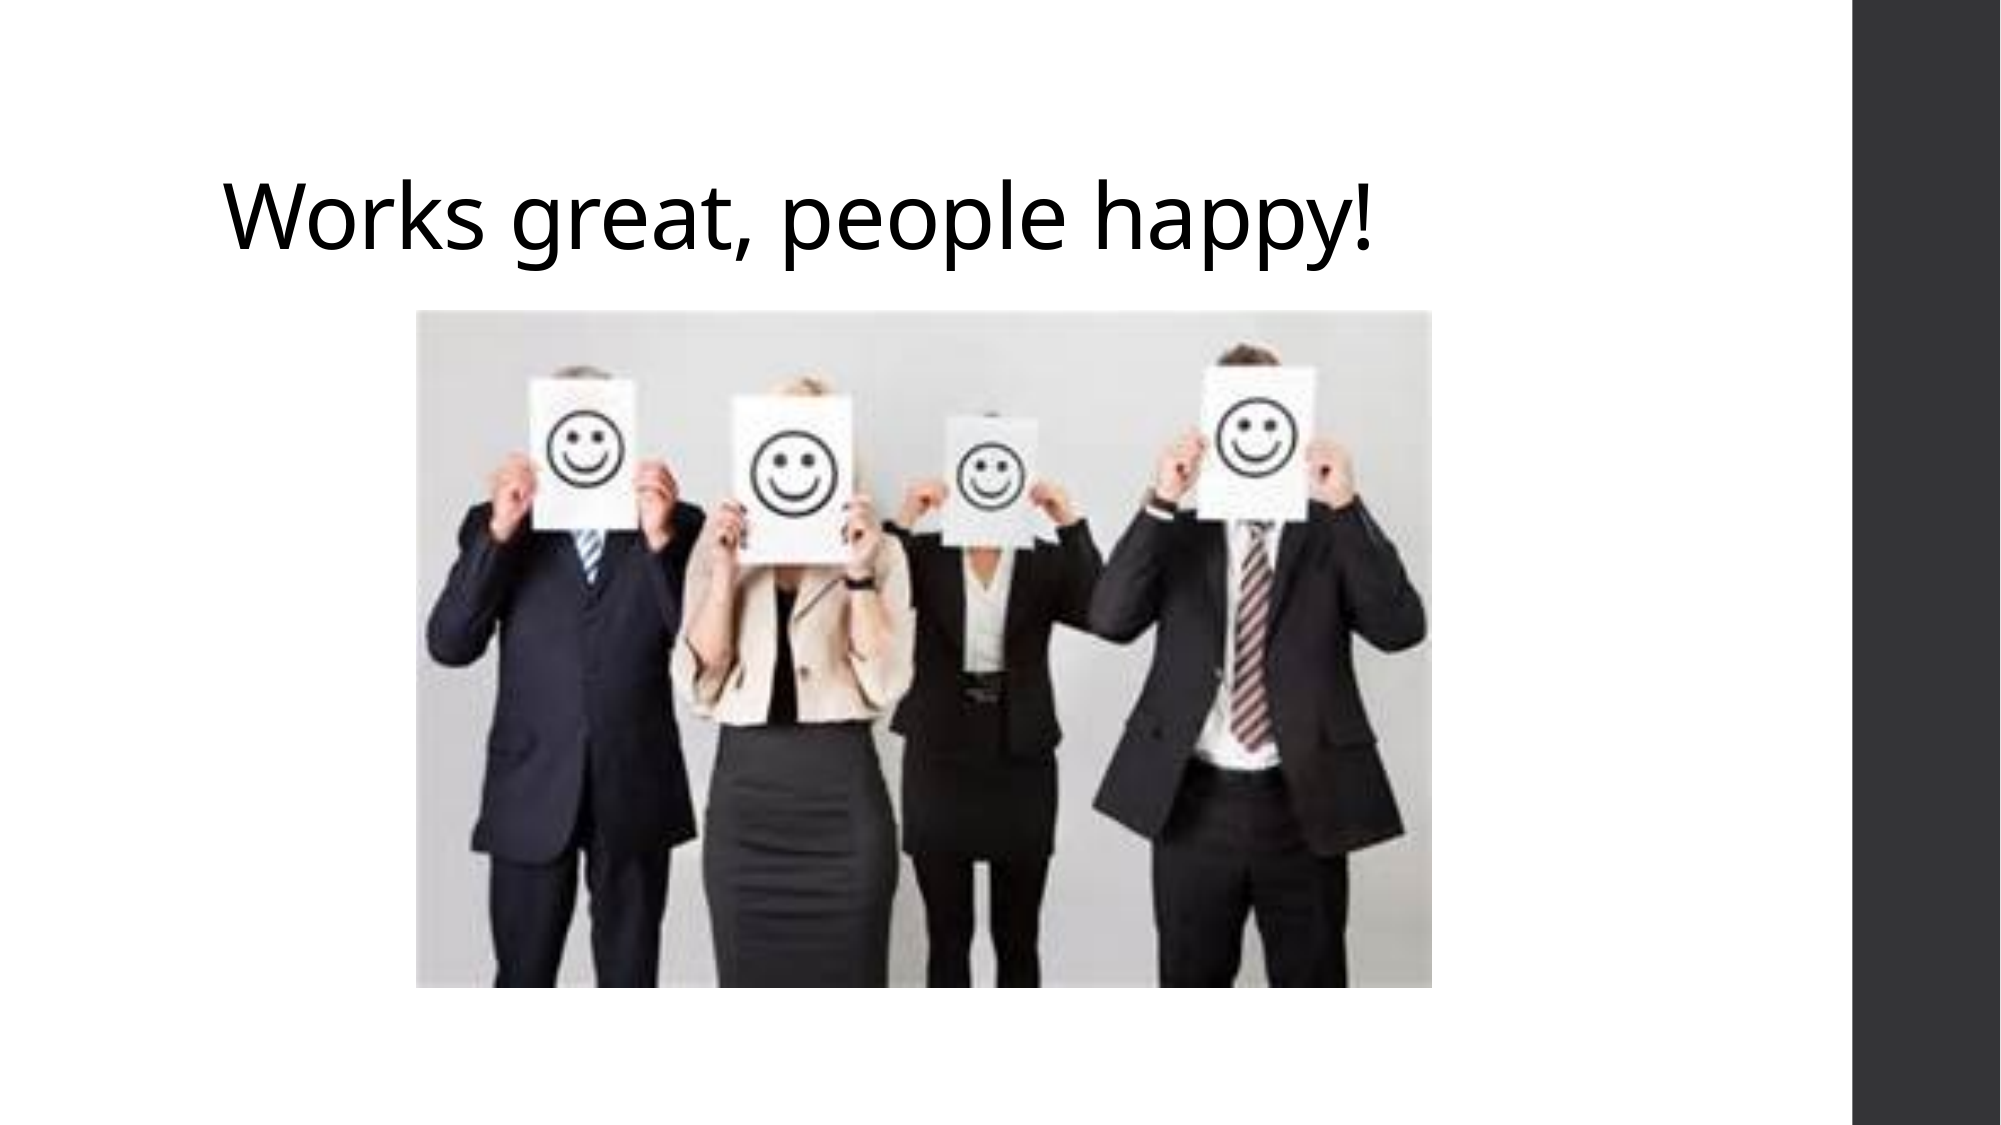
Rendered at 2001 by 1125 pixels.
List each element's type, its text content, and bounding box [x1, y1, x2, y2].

title Works great, people happy! [206, 60, 1797, 278]
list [415, 309, 1433, 988]
